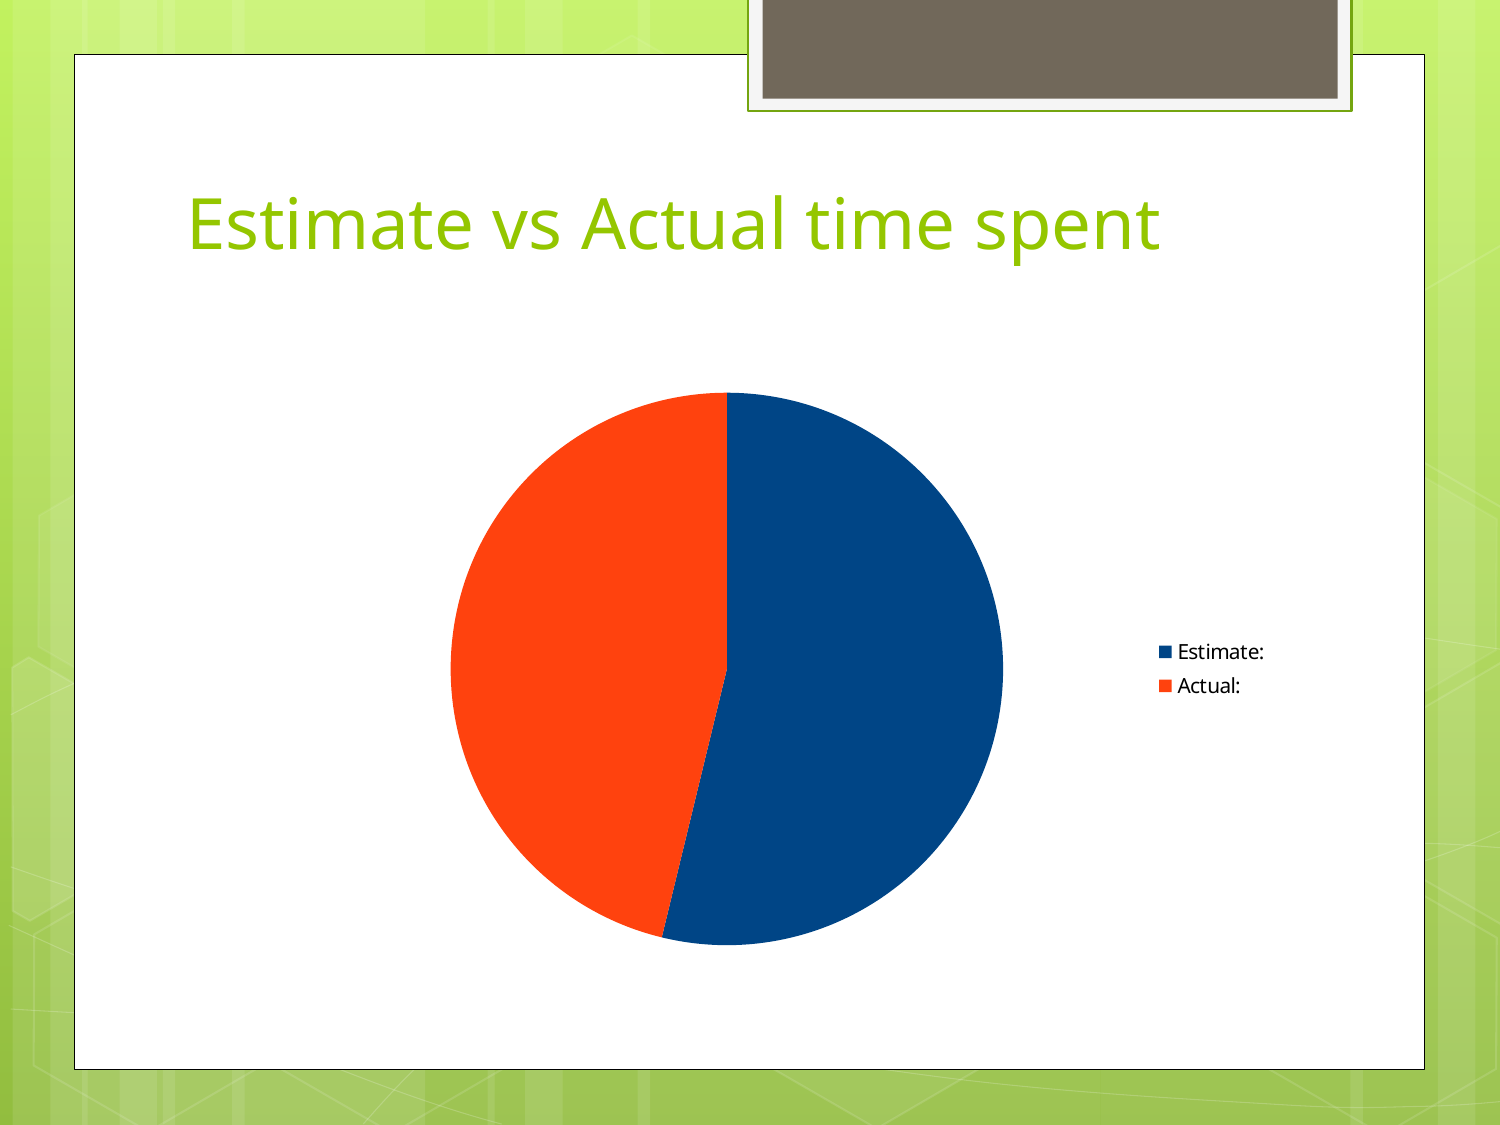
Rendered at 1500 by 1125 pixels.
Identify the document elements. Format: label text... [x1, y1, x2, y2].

title Estimate vs Actual time spent [171, 168, 1324, 357]
chart [170, 380, 1284, 957]
